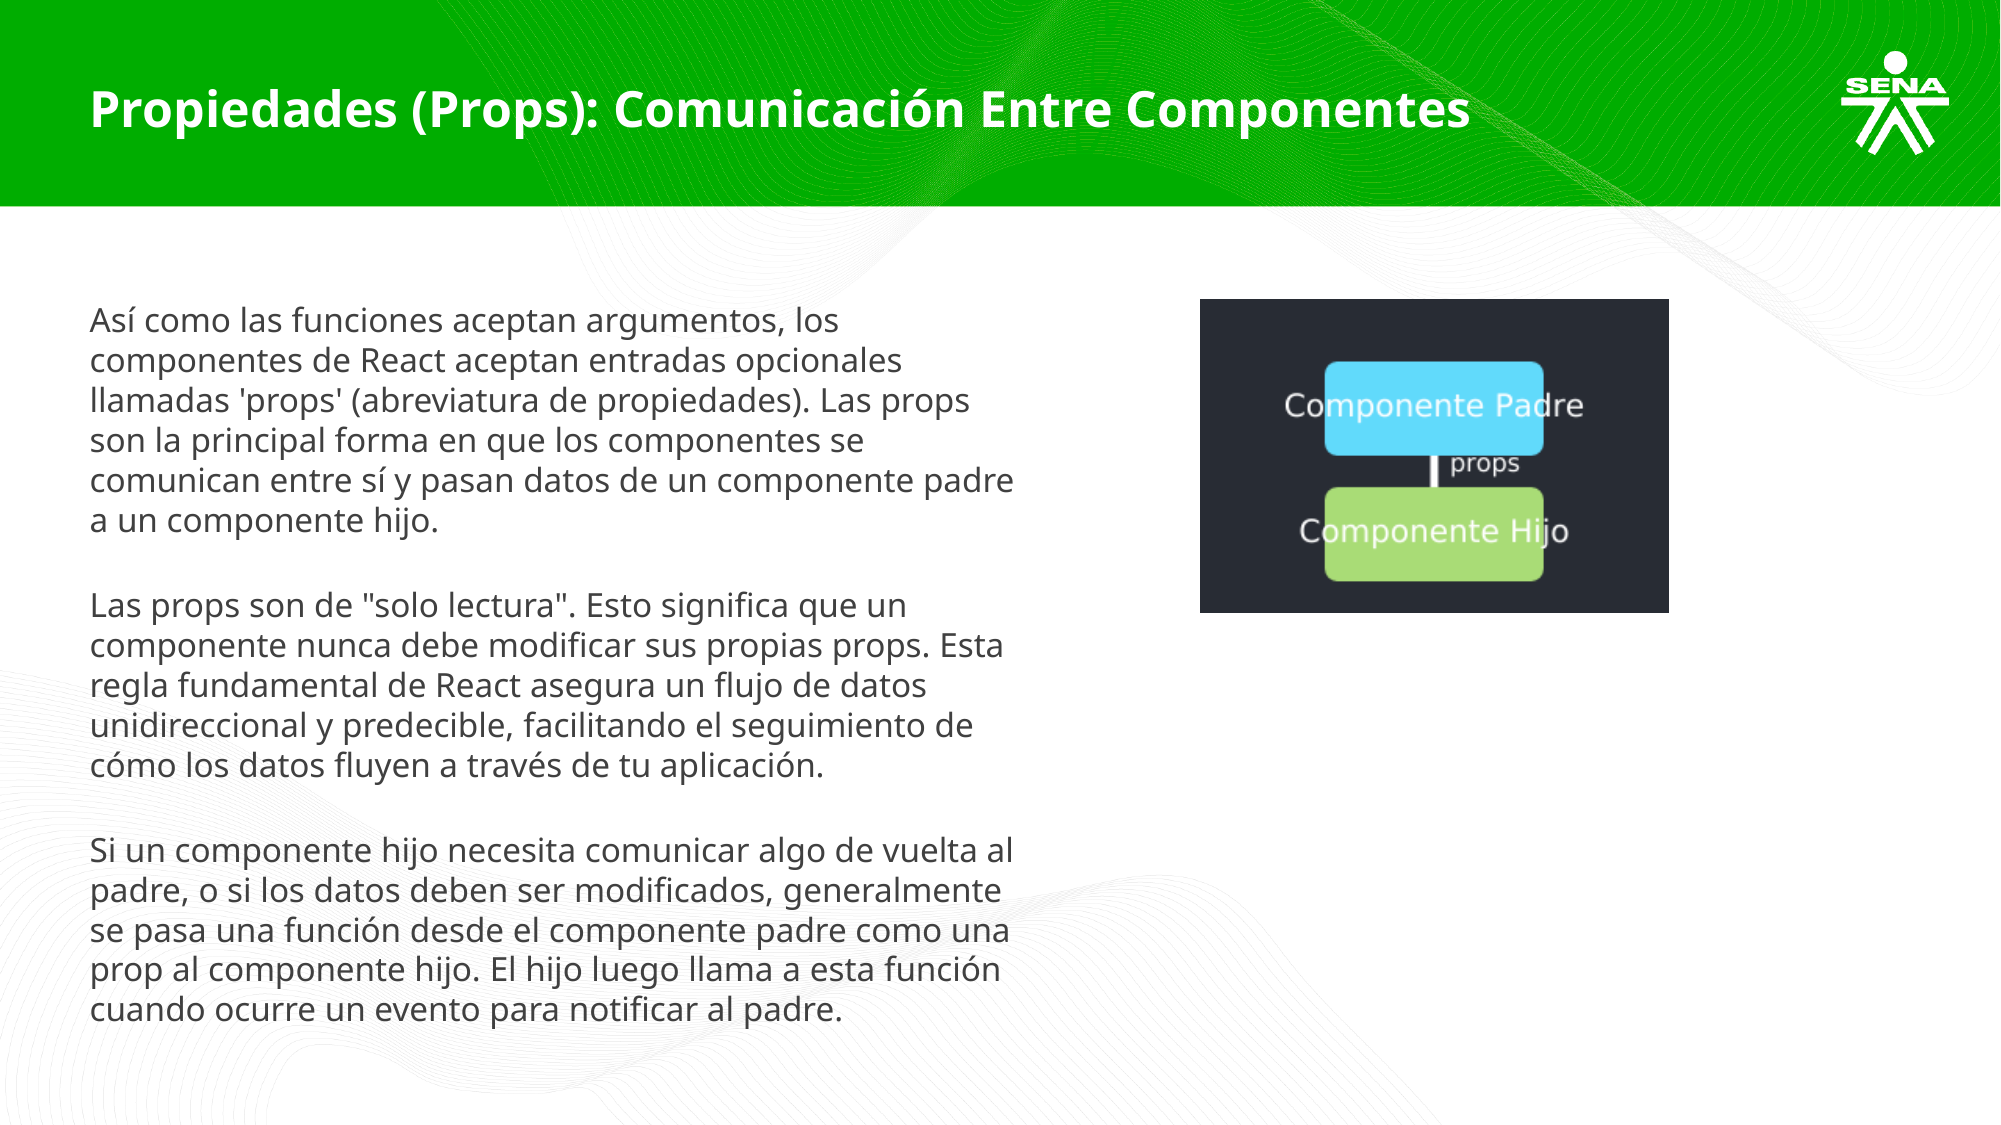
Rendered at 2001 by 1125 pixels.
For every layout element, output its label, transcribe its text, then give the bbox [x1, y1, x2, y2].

text_box Así como las funciones aceptan argumentos, los componentes de React aceptan entradas opcionales llamadas 'props' (abreviatura de propiedades). Las props son la principal forma en que los componentes se comunican entre sí y pasan datos de un componente padre a un componente hijo. Las props son de "solo lectura". Esto significa que un componente nunca debe modificar sus propias props. Esta regla fundamental de React asegura un flujo de datos unidireccional y predecible, facilitando el seguimiento de cómo los datos fluyen a través de tu aplicación. Si un componente hijo necesita comunicar algo de vuelta al padre, o si los datos deben ser modificados, generalmente se pasa una función desde el componente padre como una prop al componente hijo. El hijo luego llama a esta función cuando ocurre un evento para notificar al padre. [74, 292, 1050, 1036]
picture [0, 0, 2001, 1125]
text_box Propiedades (Props): Comunicación Entre Componentes [74, 68, 1685, 155]
